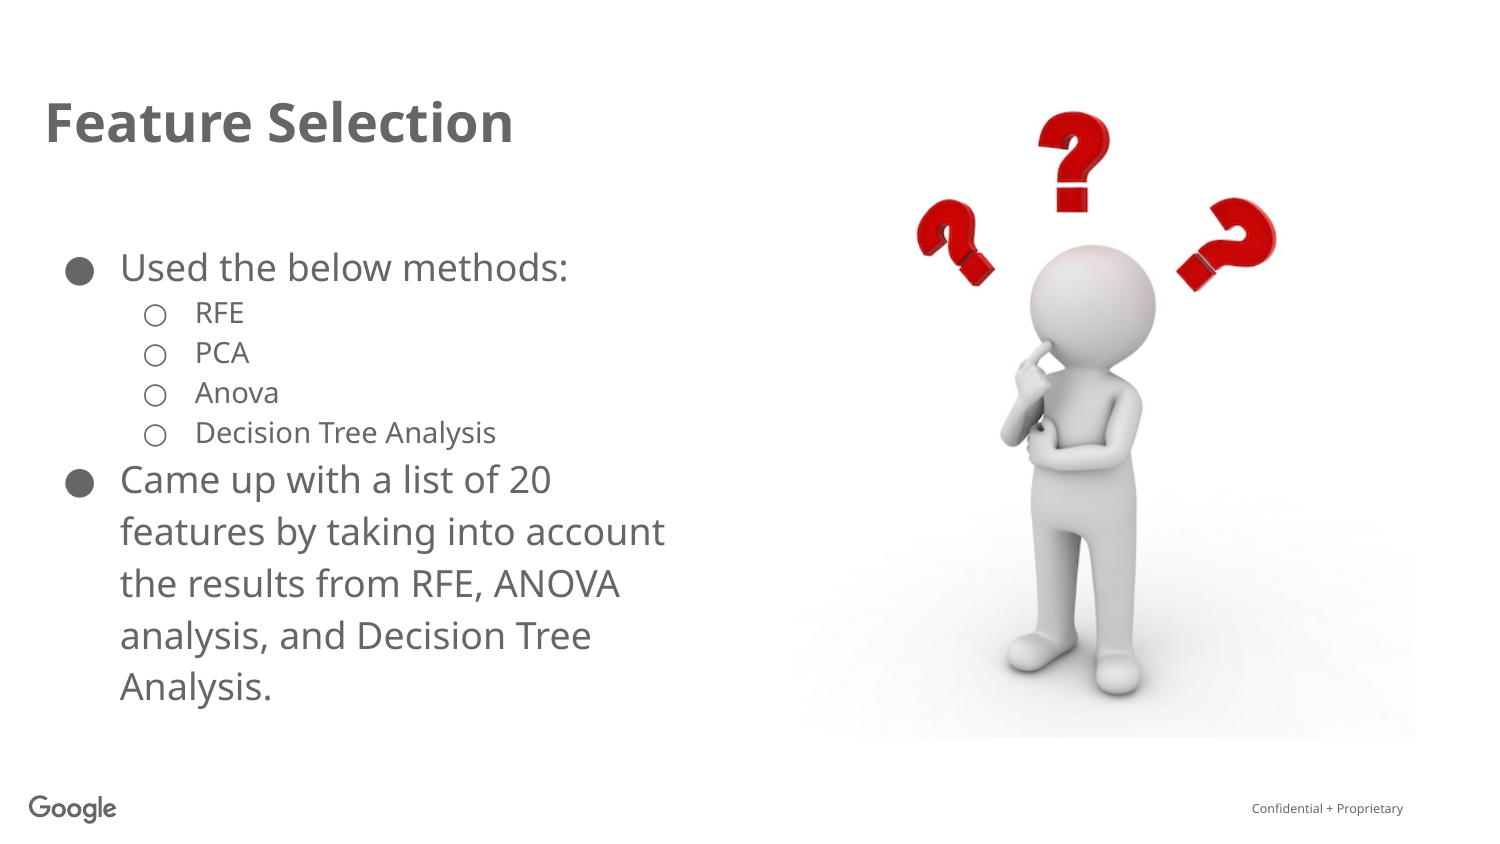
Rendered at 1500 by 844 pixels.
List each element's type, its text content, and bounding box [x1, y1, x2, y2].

subtitle Used the below methods: RFE PCA Anova Decision Tree Analysis Came up with a list of 20 features by taking into account the results from RFE, ANOVA analysis, and Decision Tree Analysis. [29, 191, 686, 755]
title Feature Selection [29, 73, 1471, 168]
picture [759, 80, 1416, 738]
